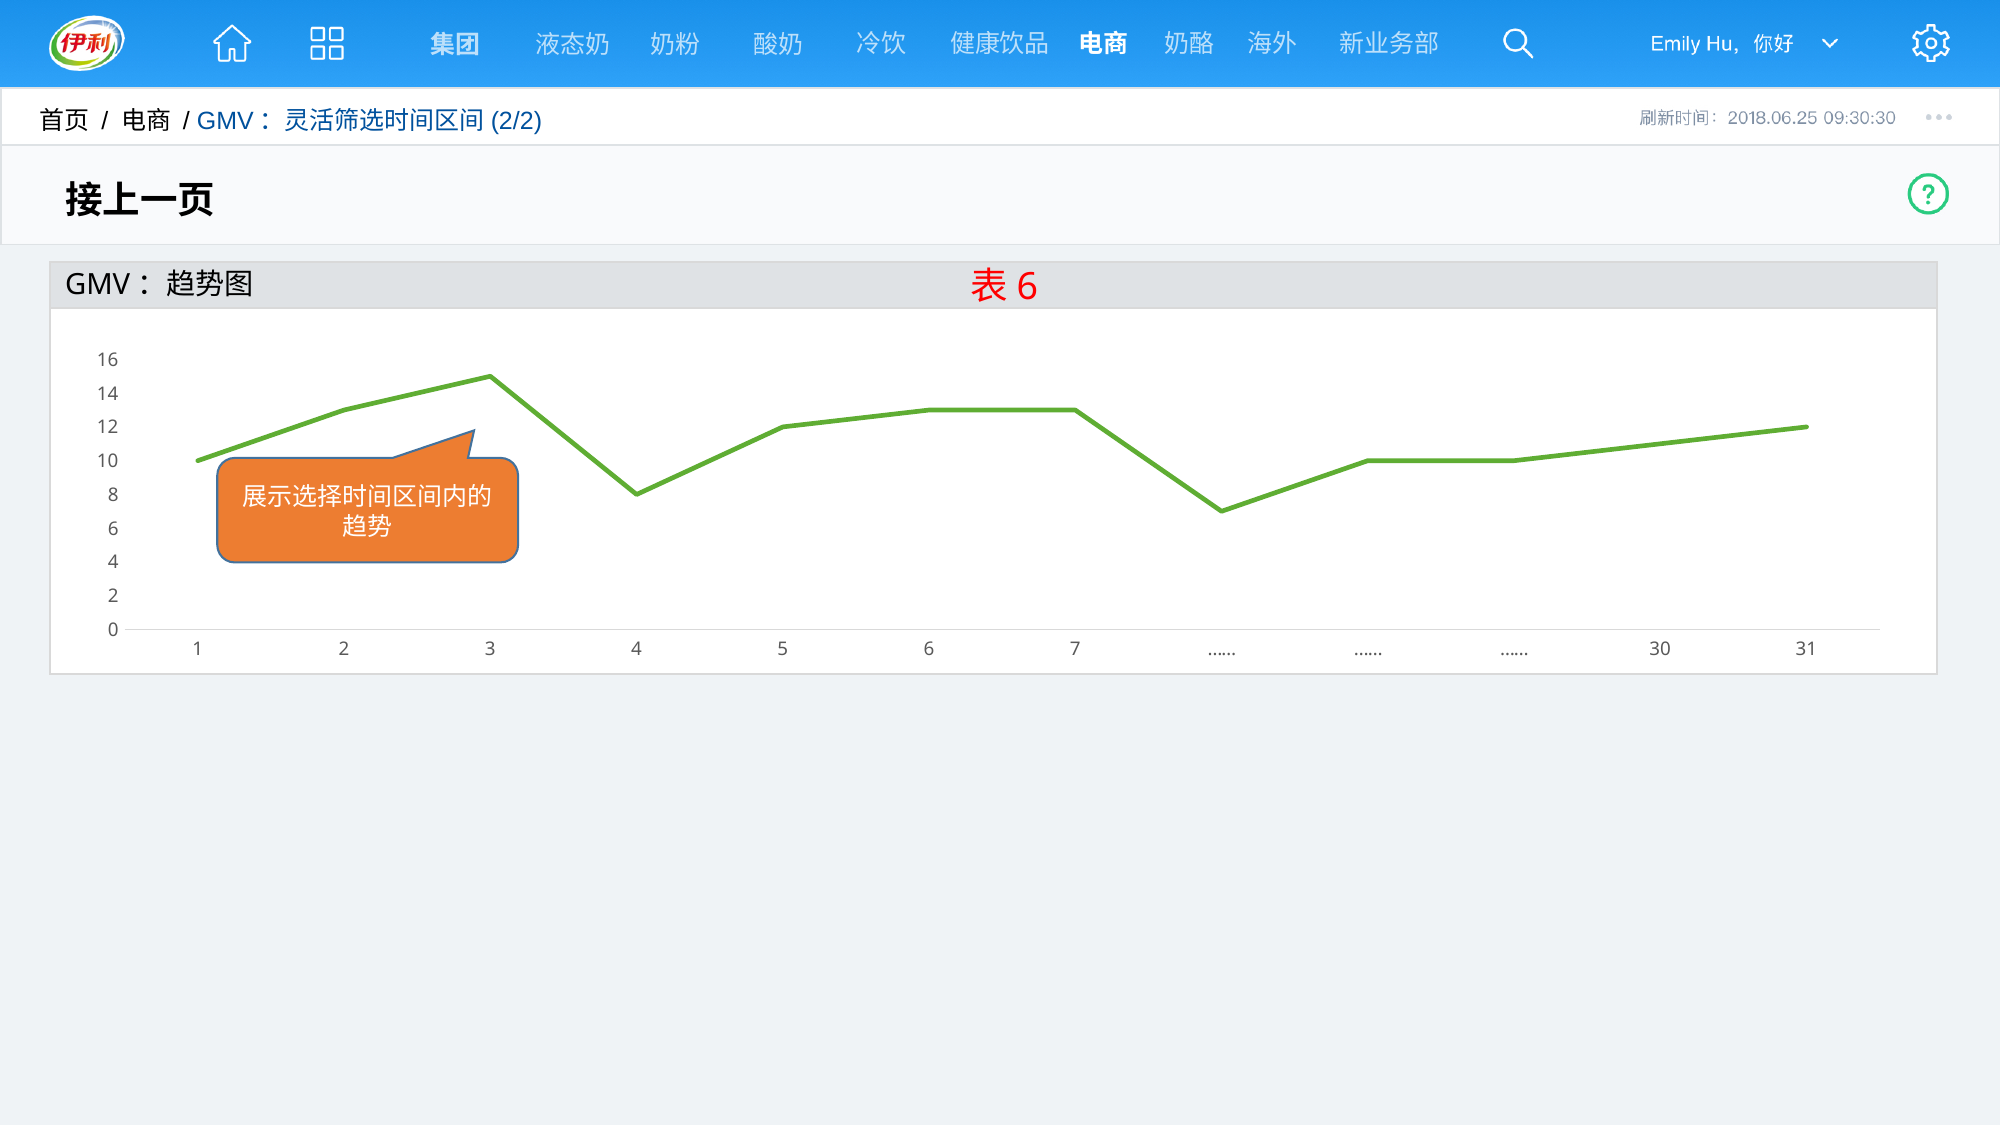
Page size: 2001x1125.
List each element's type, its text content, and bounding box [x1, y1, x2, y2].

text_box 首页 / 电商 / GMV：灵活筛选时间区间(2/2) [25, 97, 558, 142]
text_box 表6 [955, 254, 1176, 315]
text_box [415, 19, 1456, 67]
picture [0, 0, 2000, 1125]
list GMV：趋势图 [50, 261, 460, 308]
text_box 接上一页 [50, 173, 460, 220]
chart [59, 339, 1917, 669]
